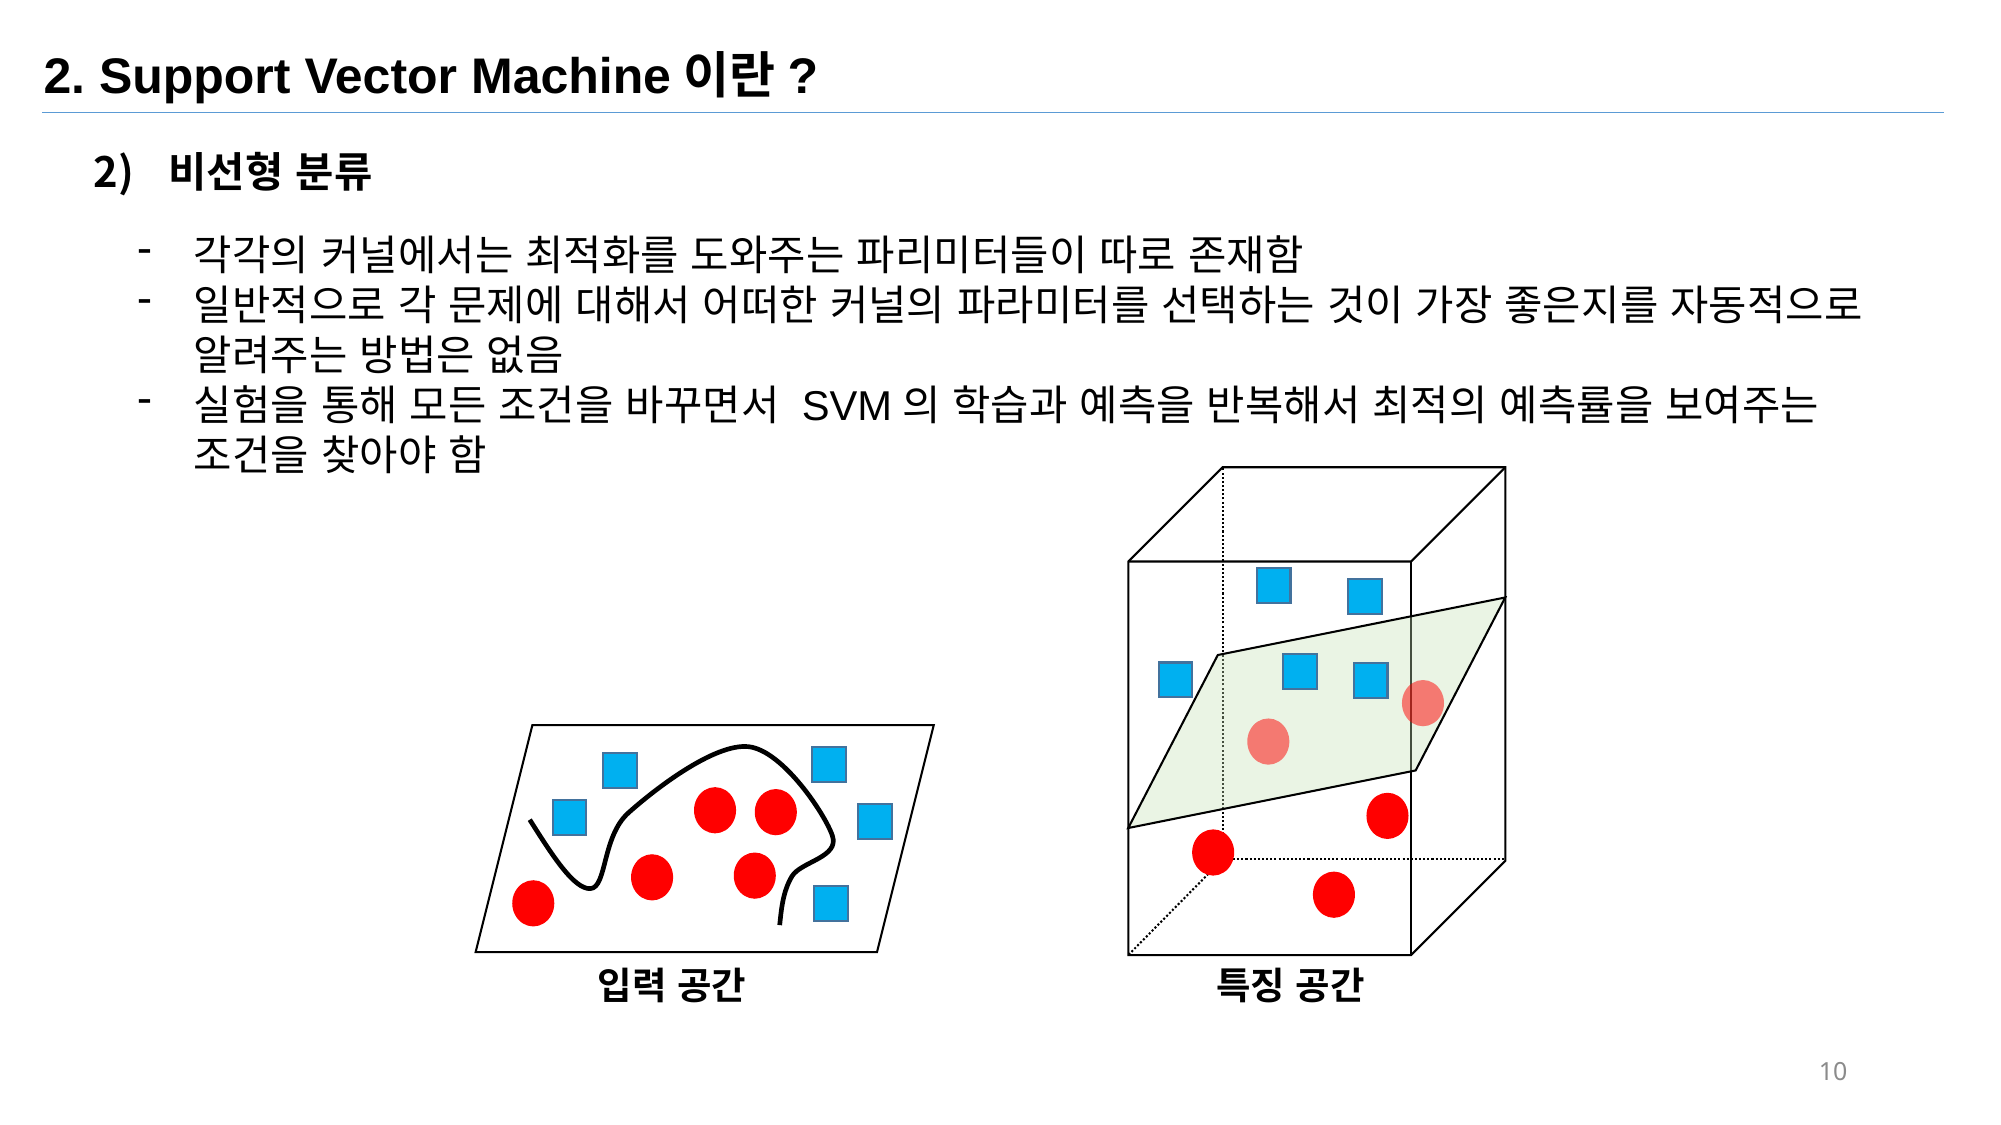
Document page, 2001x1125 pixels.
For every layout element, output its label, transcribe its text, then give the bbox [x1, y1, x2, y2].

text_box 특징 공간 [1201, 956, 1399, 1015]
text_box 각각의 커널에서는 최적화를 도와주는 파리미터들이 따로 존재함 일반적으로 각 문제에 대해서 어떠한 커널의 파라미터를 선택하는 것이 가장 좋은지를 자동적으로 알려주는 방법은 없음 실험을 통해 모든 조건을 바꾸면서 SVM의 학습과 예측을 반복해서 최적의 예측률을 보여주는 조건을 찾아야 함 [123, 221, 1938, 686]
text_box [475, 467, 1525, 956]
text_box 비선형 분류 [78, 138, 1452, 204]
text_box 입력 공간 [583, 956, 780, 1015]
slide_number 10 [1412, 1042, 1863, 1103]
text_box 2. Support Vector Machine이란? [28, 36, 1402, 112]
